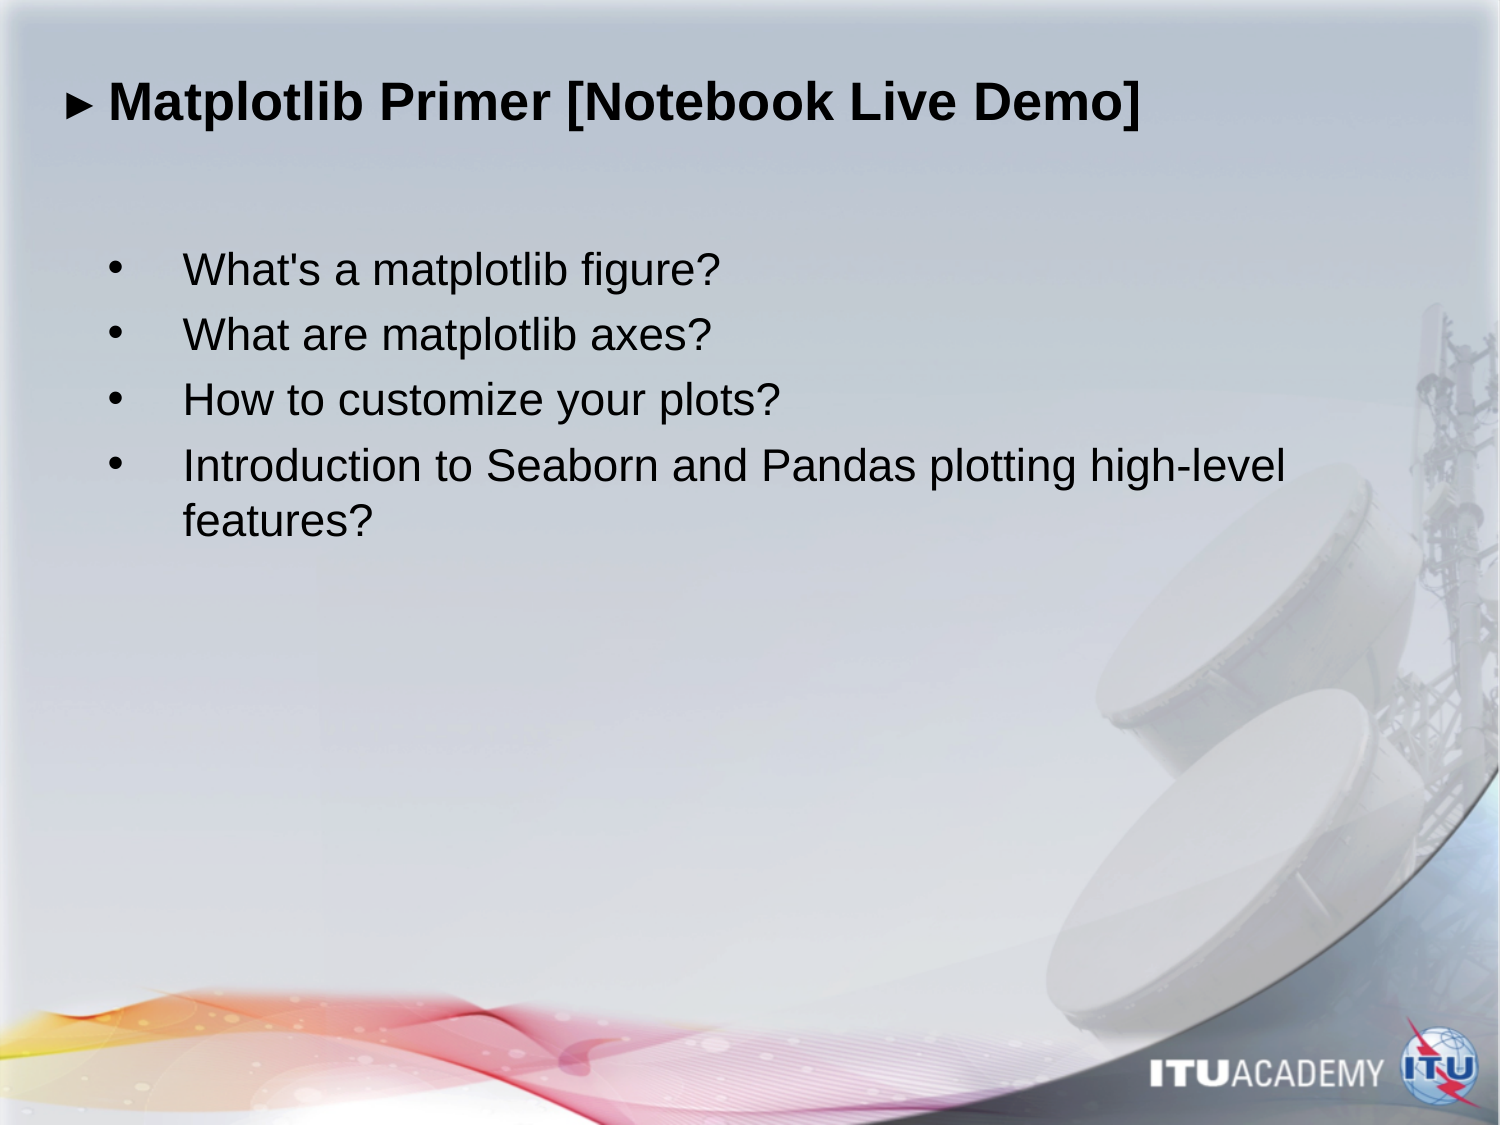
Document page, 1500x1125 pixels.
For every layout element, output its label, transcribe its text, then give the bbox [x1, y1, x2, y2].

picture [0, 0, 1500, 1125]
title ▸ Matplotlib Primer [Notebook Live Demo] [58, 58, 1410, 174]
list What's a matplotlib figure? What are matplotlib axes? How to customize your plots? Introduction to Seaborn and Pandas plotting high-level features? [99, 231, 1342, 776]
